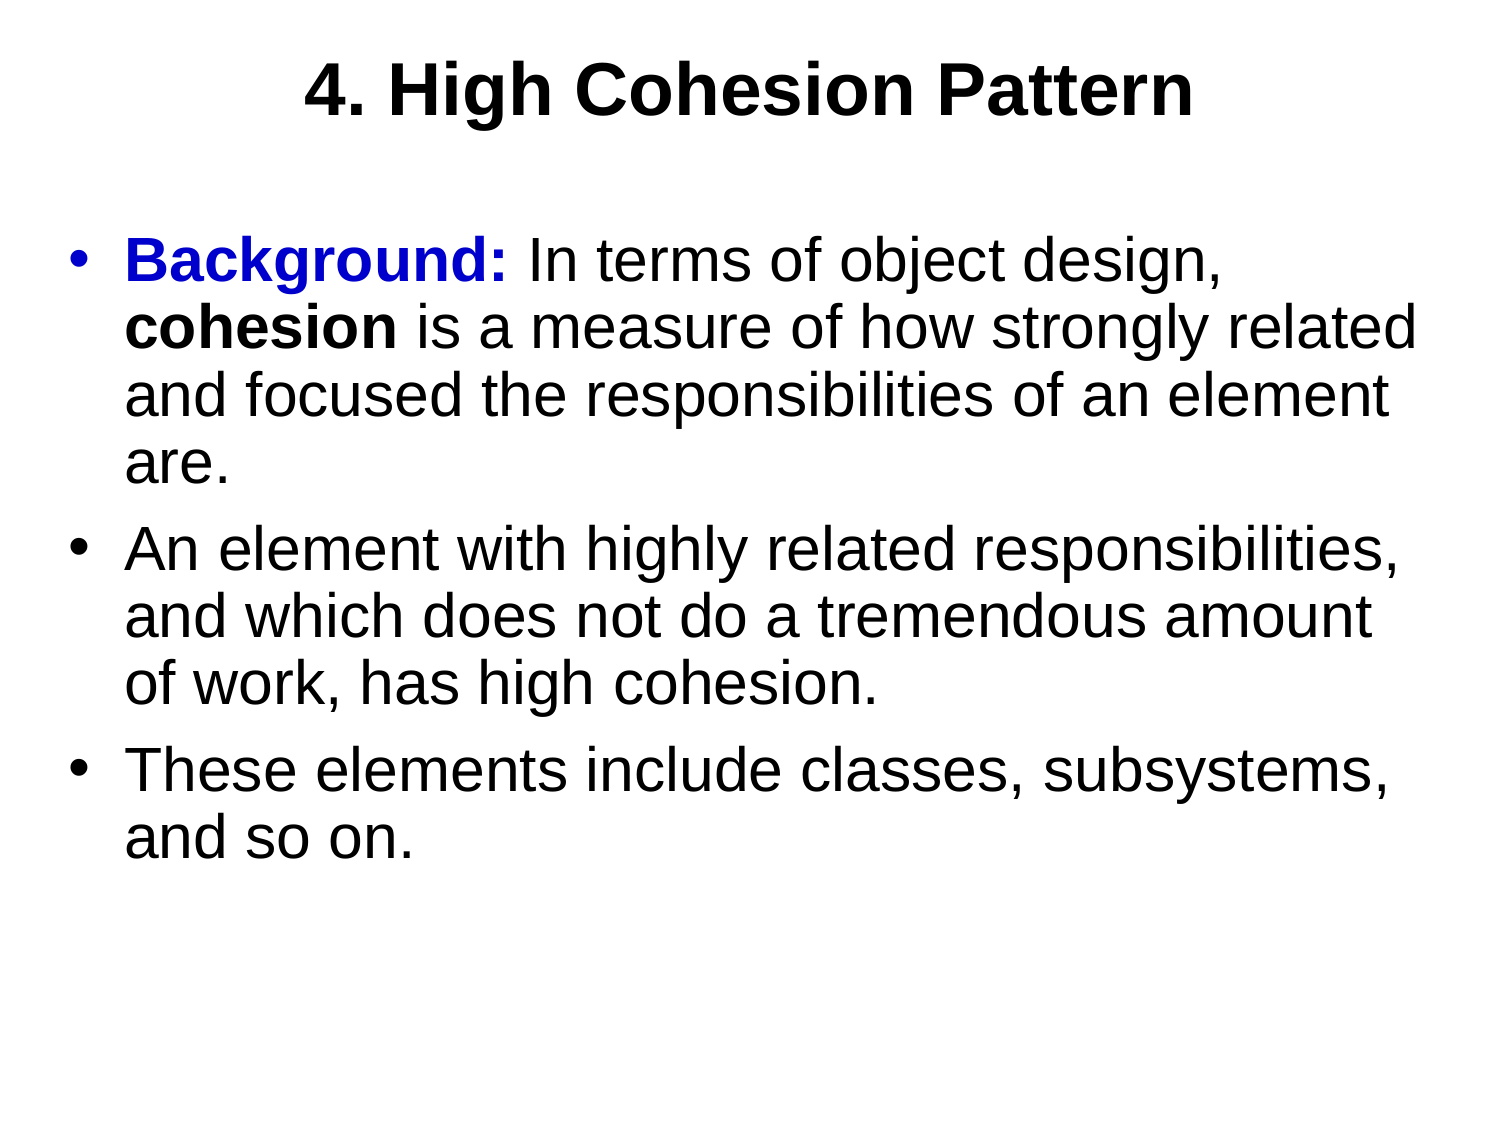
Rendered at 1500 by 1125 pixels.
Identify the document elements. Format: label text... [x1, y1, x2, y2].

title 4. High Cohesion Pattern [74, 44, 1426, 126]
list Background: In terms of object design, cohesion is a measure of how strongly related and focused the responsibilities of an element are. An element with highly related responsibilities, and which does not do a tremendous amount of work, has high cohesion. These elements include classes, subsystems, and so on. [52, 219, 1437, 941]
